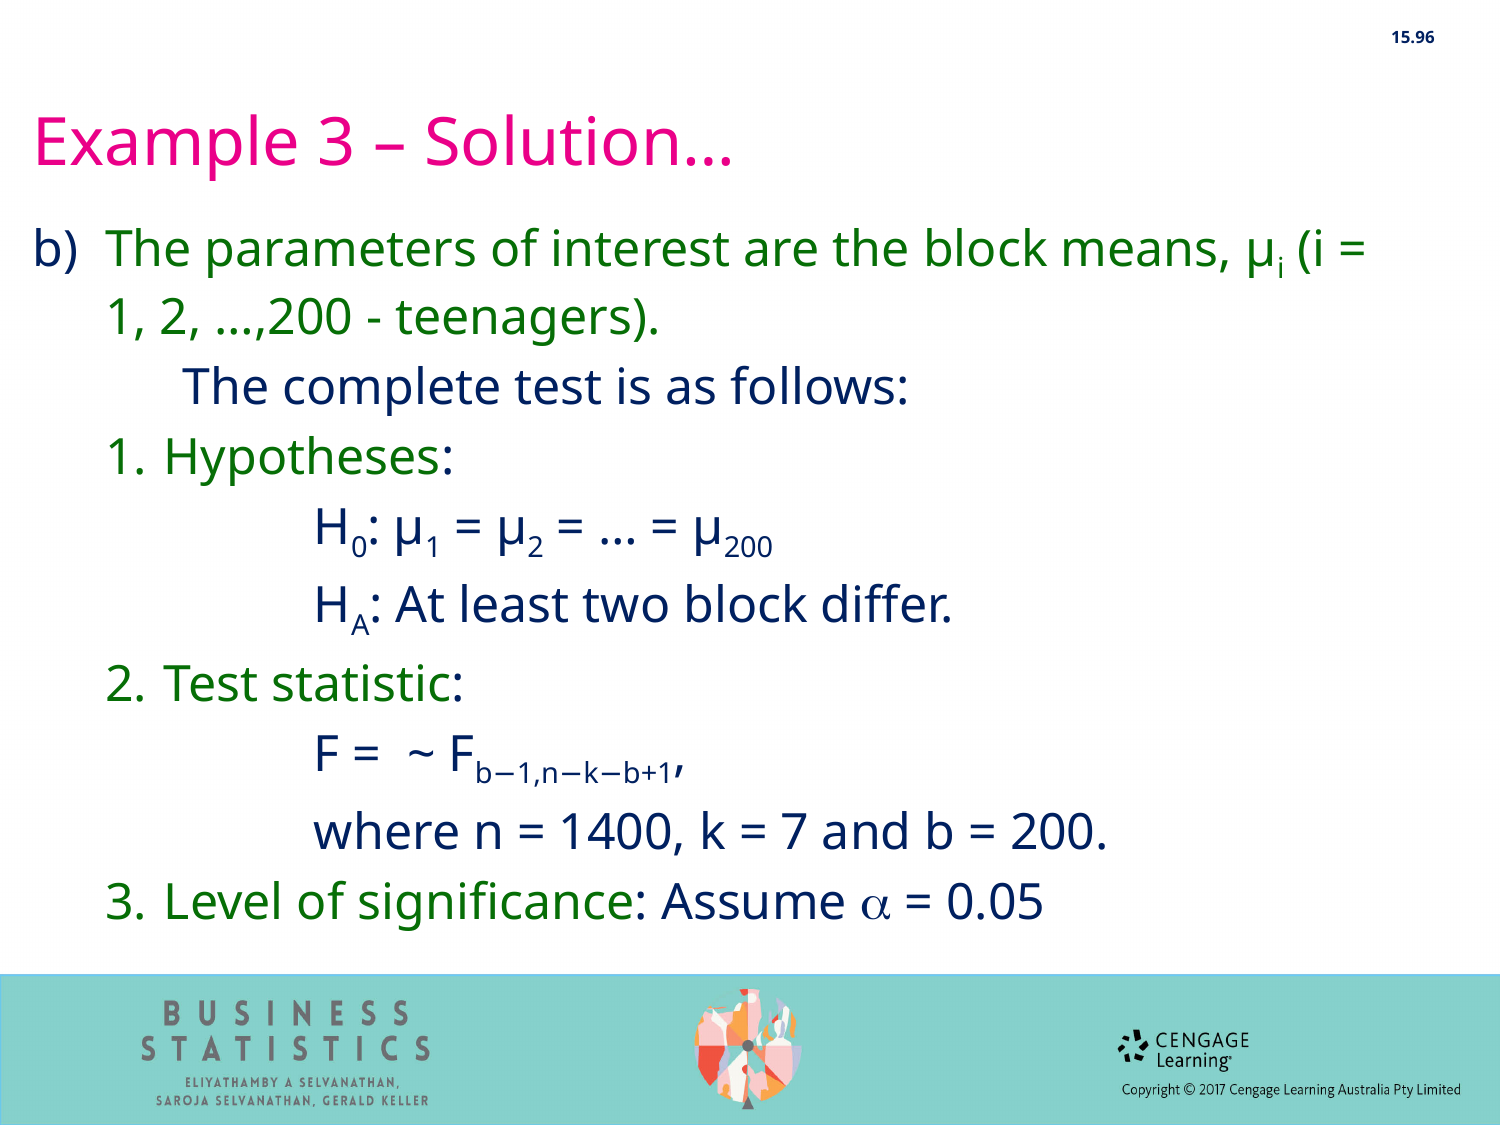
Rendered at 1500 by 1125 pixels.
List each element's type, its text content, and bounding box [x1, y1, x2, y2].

picture [0, 0, 1500, 1125]
slide_number 15.96 [1376, 0, 1500, 67]
title Example 3 – Solution… [17, 66, 1368, 212]
